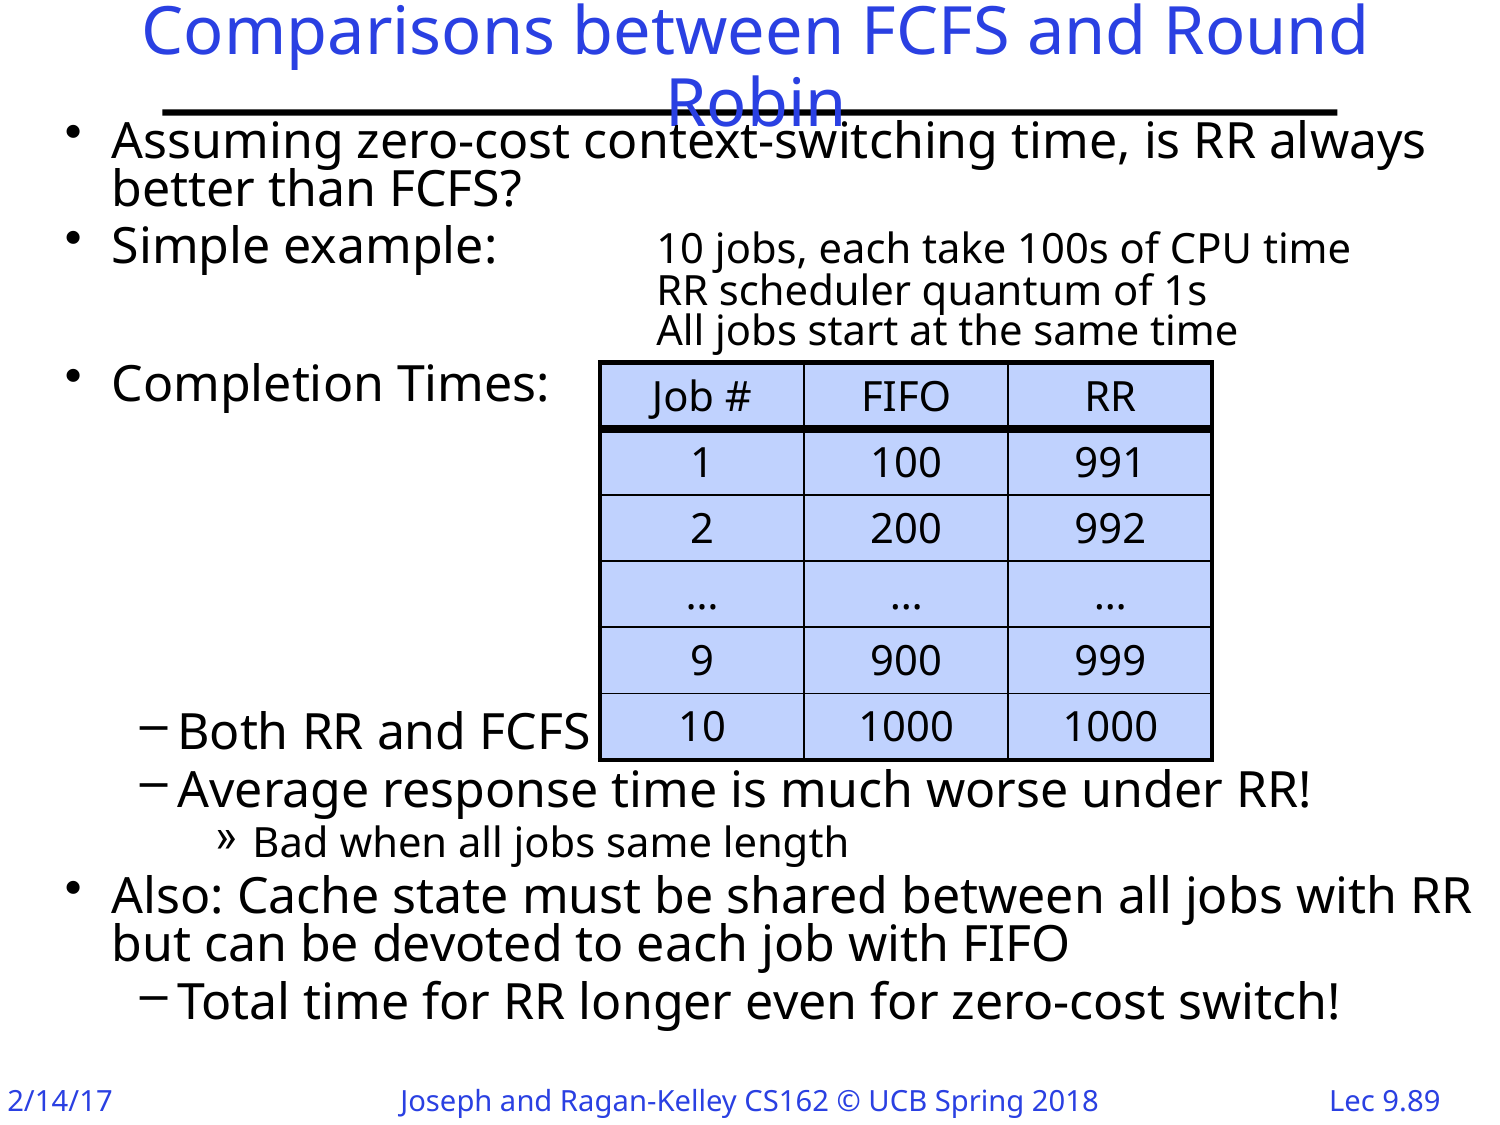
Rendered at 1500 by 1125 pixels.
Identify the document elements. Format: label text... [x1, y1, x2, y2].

table_cell … [1009, 562, 1210, 626]
table_cell 1000 [1009, 694, 1210, 758]
table_cell 9 [602, 628, 803, 693]
table_header RR [1009, 365, 1210, 425]
table_cell 100 [805, 433, 1007, 494]
table_cell 992 [1009, 496, 1210, 560]
table_cell … [602, 562, 803, 626]
table_cell 1000 [805, 694, 1007, 758]
table_cell 10 [602, 694, 803, 758]
table_header FIFO [805, 365, 1007, 425]
list Assuming zero-cost context-switching time, is RR always better than FCFS? Simple example: 10 jobs, each take 100s of CPU time RR scheduler quantum of 1s All jobs start at the same time Completion Times: Both RR and FCFS finish at the same time Average response time is much worse under RR! Bad when all jobs same length Also: Cache state must be shared between all jobs with RR but can be devoted to each job with FIFO Total time for RR longer even for zero-cost switch! [50, 112, 1500, 1125]
table_cell 1 [602, 433, 803, 494]
table_cell 2 [602, 496, 803, 560]
table_cell 999 [1009, 628, 1210, 693]
table_cell … [805, 562, 1007, 626]
table_cell 200 [805, 496, 1007, 560]
table_cell 991 [1009, 433, 1210, 494]
table_cell 900 [805, 628, 1007, 693]
table_header Job # [602, 365, 803, 425]
title Comparisons between FCFS and Round Robin [62, 24, 1450, 112]
